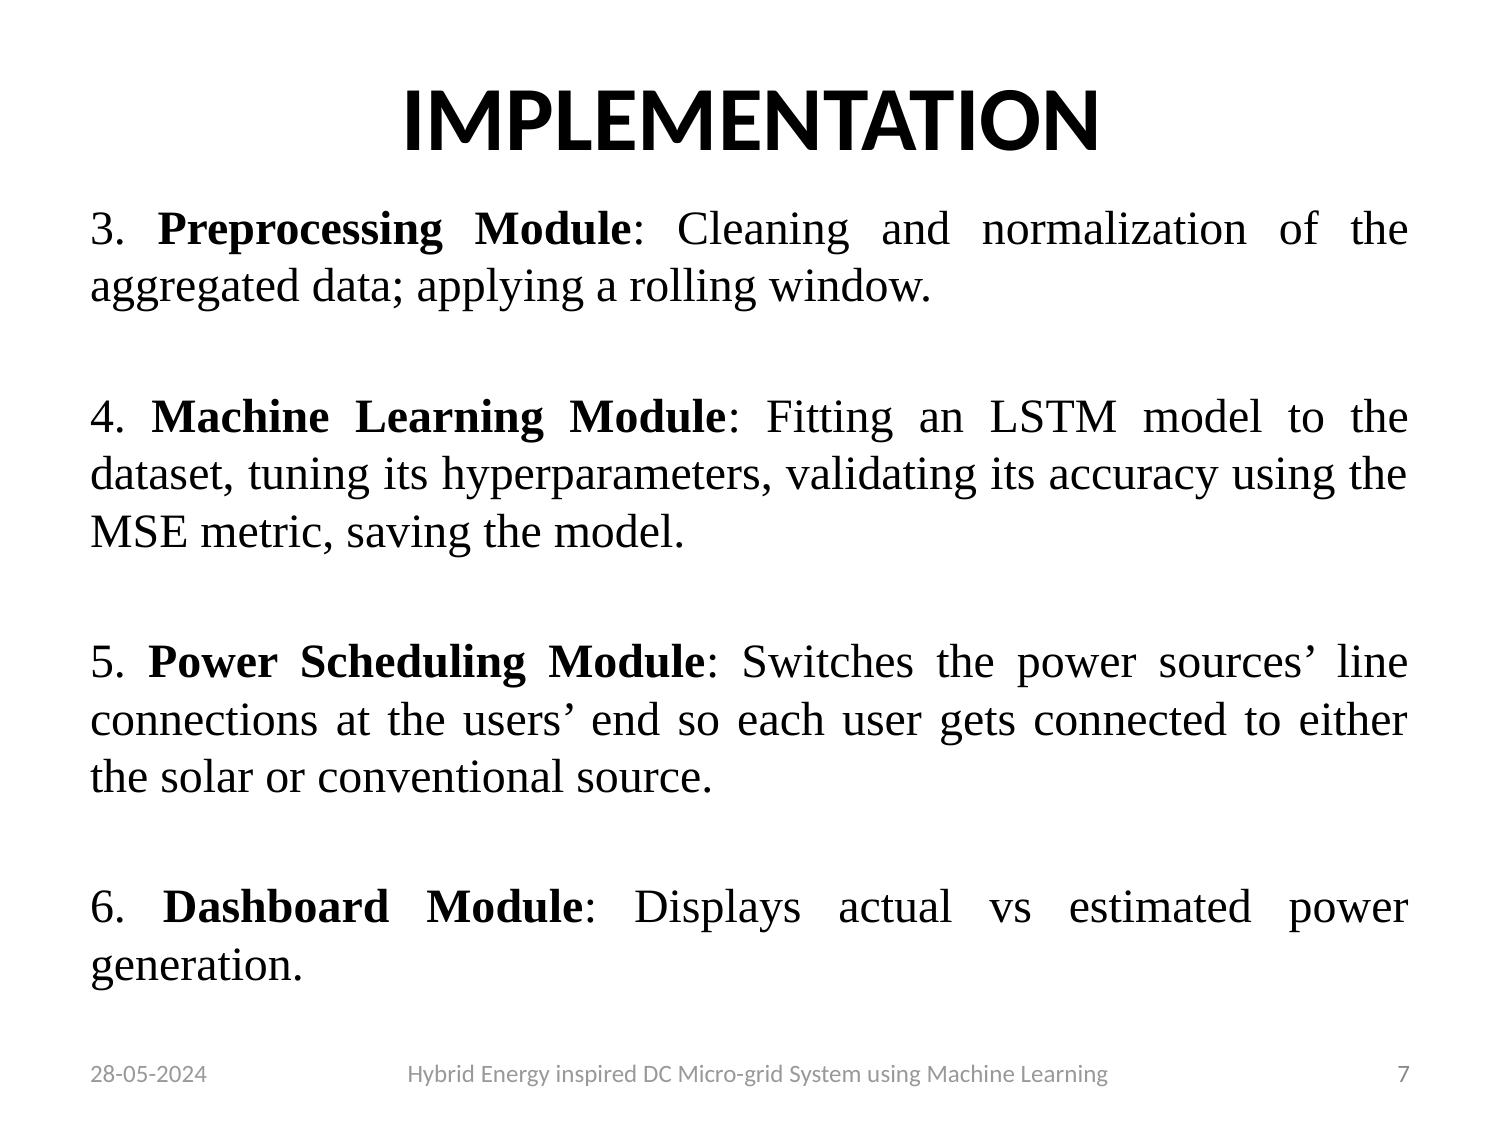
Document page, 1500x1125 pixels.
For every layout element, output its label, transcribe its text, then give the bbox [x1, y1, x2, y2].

list 3. Preprocessing Module: Cleaning and normalization of the aggregated data; applying a rolling window. 4. Machine Learning Module: Fitting an LSTM model to the dataset, tuning its hyperparameters, validating its accuracy using the MSE metric, saving the model. 5. Power Scheduling Module: Switches the power sources’ line connections at the users’ end so each user gets connected to either the solar or conventional source. 6. Dashboard Module: Displays actual vs estimated power generation. [75, 208, 1425, 1055]
title IMPLEMENTATION [75, 20, 1425, 208]
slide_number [75, 1042, 1285, 1103]
slide_number ‹#› [1285, 1055, 1425, 1103]
